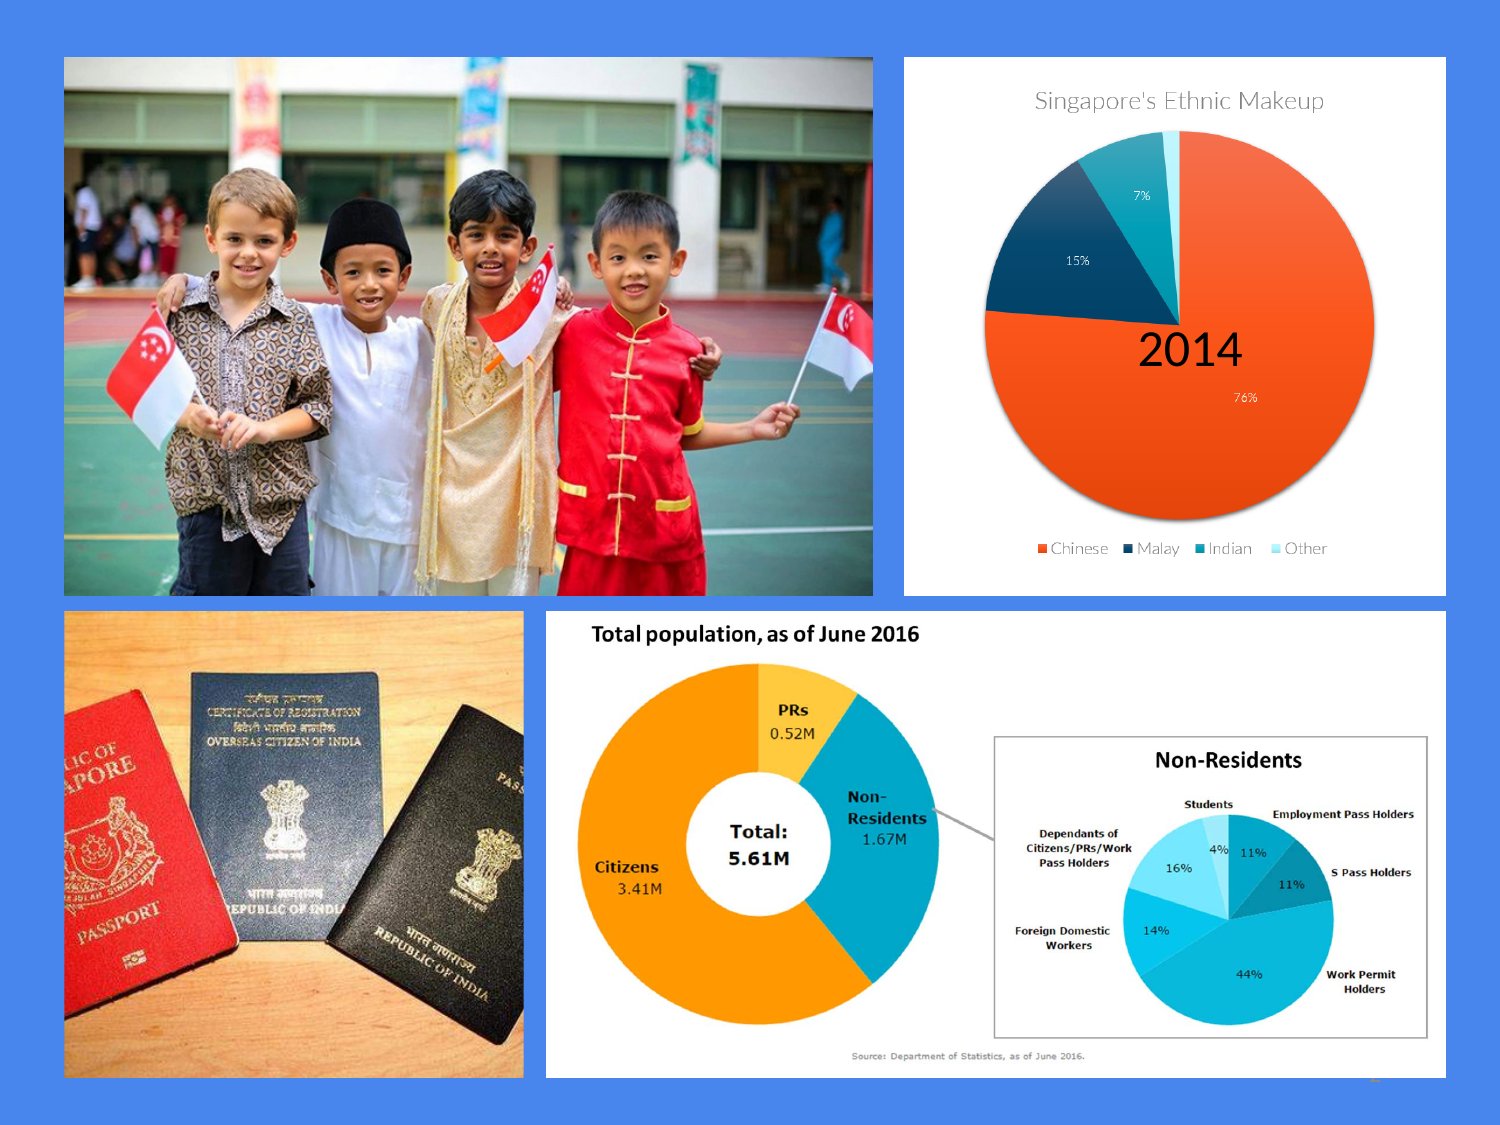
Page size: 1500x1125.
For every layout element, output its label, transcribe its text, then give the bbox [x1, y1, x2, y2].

picture [903, 57, 1446, 596]
picture [64, 57, 873, 596]
slide_number 2 [1059, 1078, 1397, 1103]
picture [64, 611, 524, 1078]
picture [546, 611, 1446, 1078]
